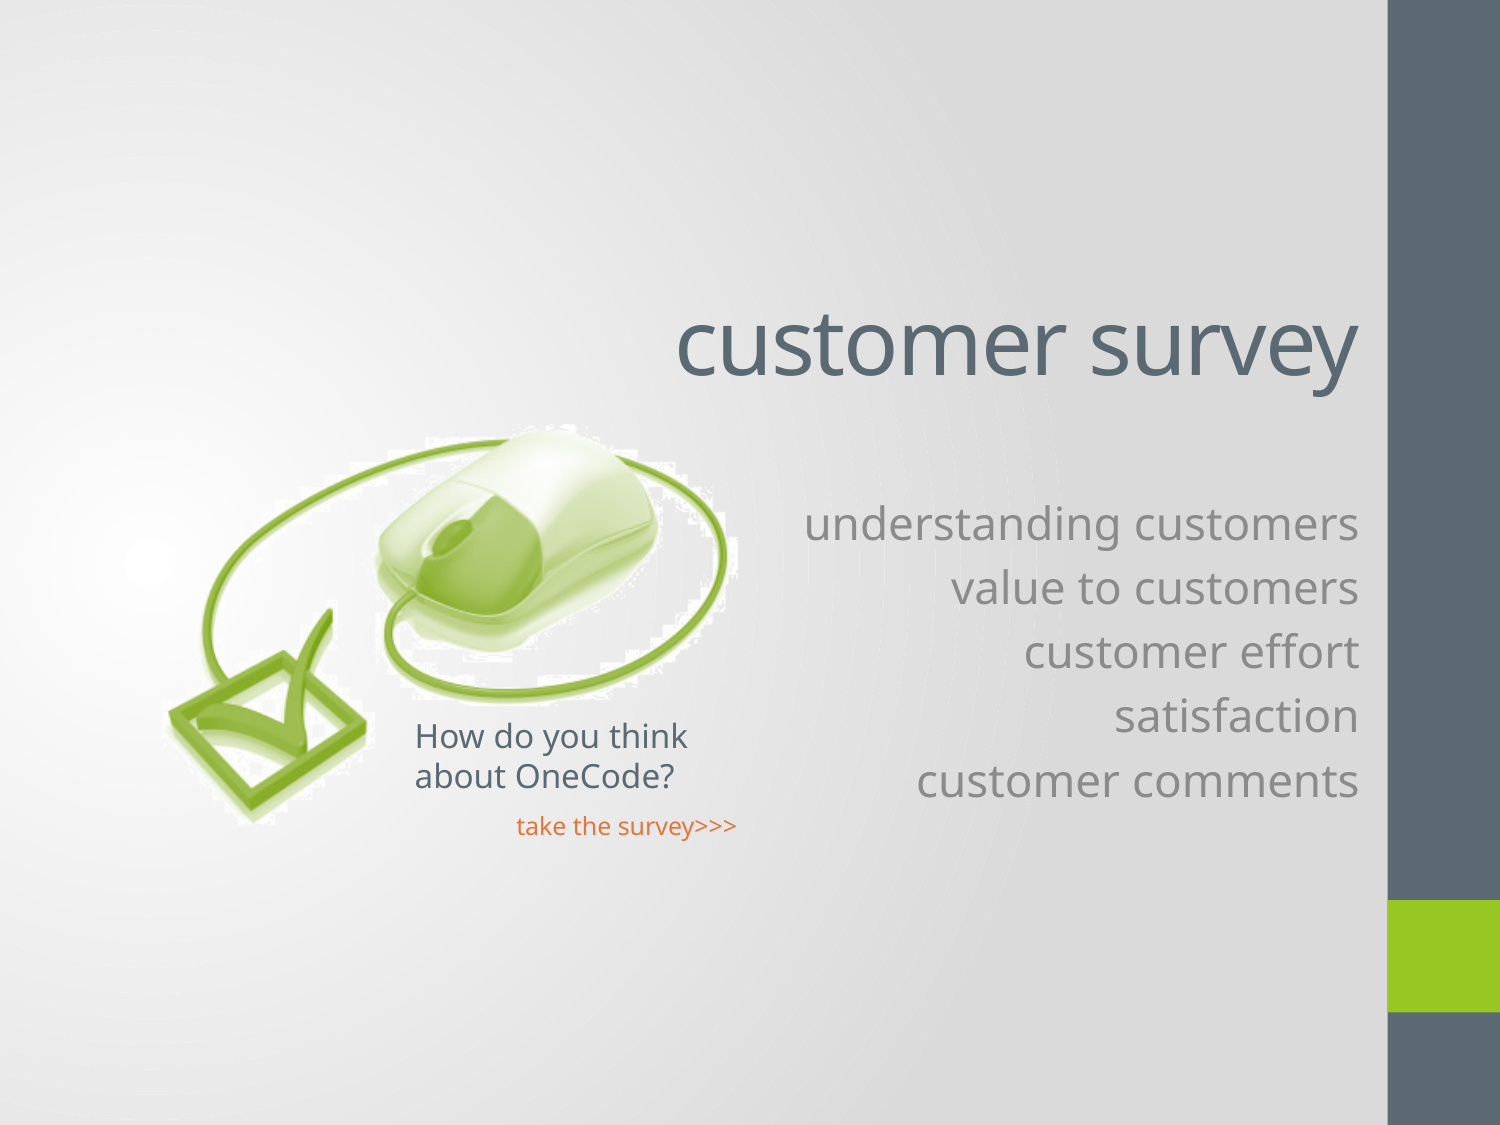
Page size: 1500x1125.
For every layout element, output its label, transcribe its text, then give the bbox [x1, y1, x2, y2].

title customer survey [587, 87, 1375, 487]
subtitle understanding customers value to customers customer effort satisfaction customer comments [712, 487, 1375, 1000]
picture [49, 361, 832, 935]
